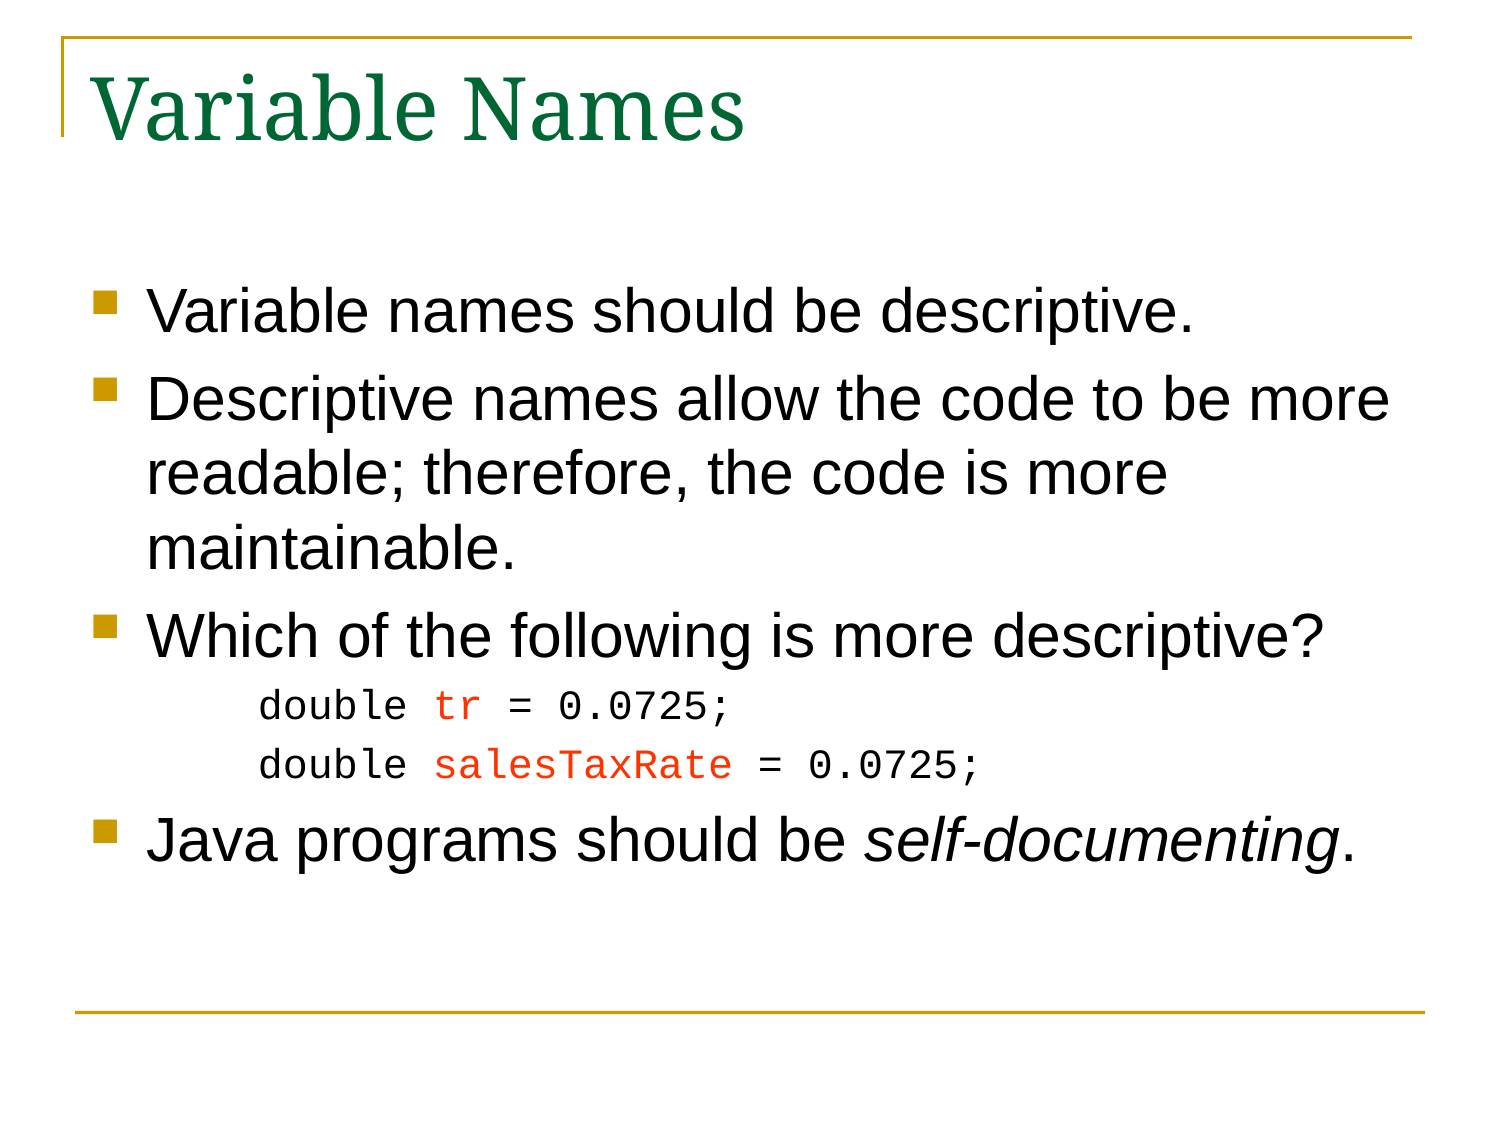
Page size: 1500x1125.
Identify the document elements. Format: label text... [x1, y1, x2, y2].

list Variable names should be descriptive. Descriptive names allow the code to be more readable; therefore, the code is more maintainable. Which of the following is more descriptive? double tr = 0.0725; double salesTaxRate = 0.0725; Java programs should be self-documenting. [74, 262, 1426, 1006]
title Variable Names [74, 45, 1426, 233]
